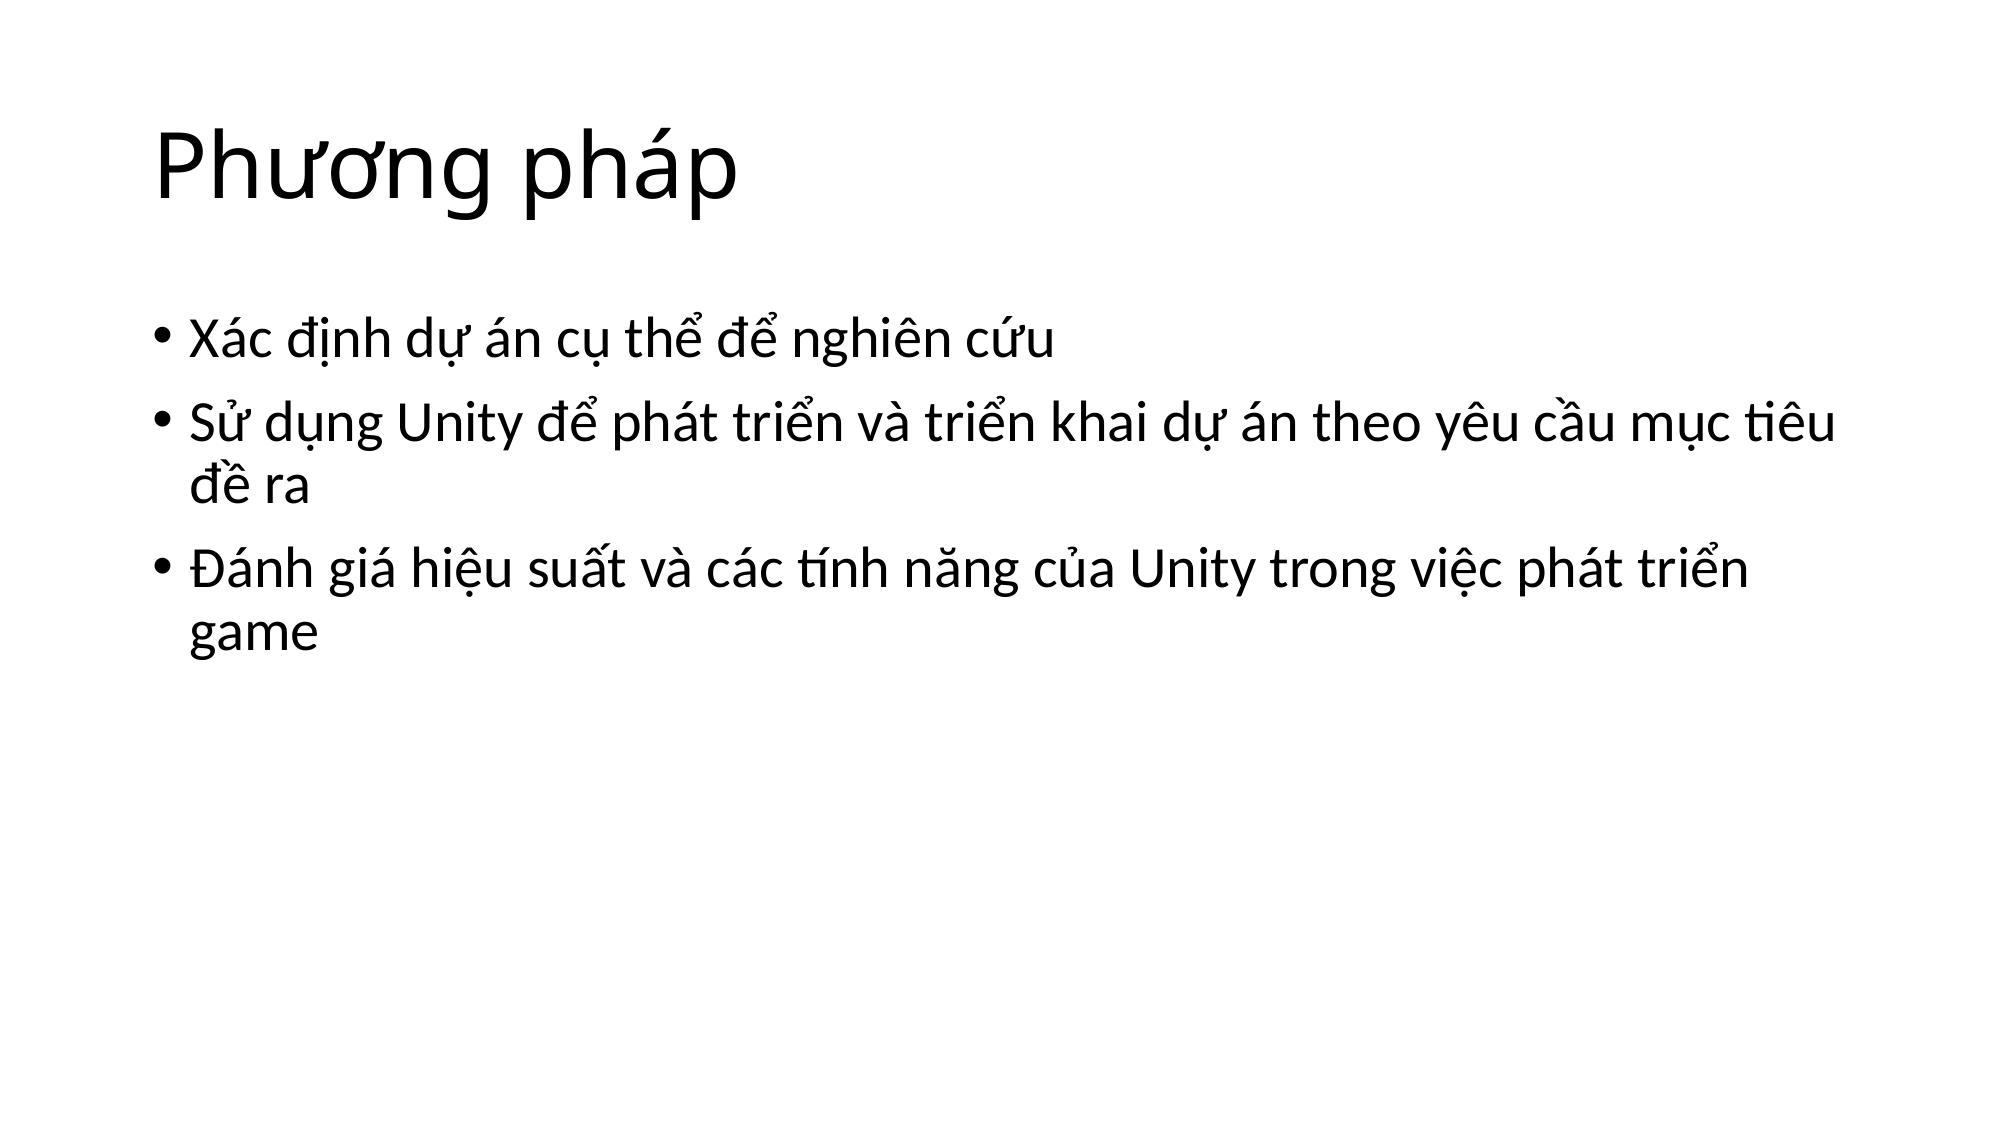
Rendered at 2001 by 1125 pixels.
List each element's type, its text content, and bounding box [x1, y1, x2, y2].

list Xác định dự án cụ thể để nghiên cứu Sử dụng Unity để phát triển và triển khai dự án theo yêu cầu mục tiêu đề ra Đánh giá hiệu suất và các tính năng của Unity trong việc phát triển game [137, 299, 1863, 1014]
title Phương pháp [137, 59, 1863, 278]
